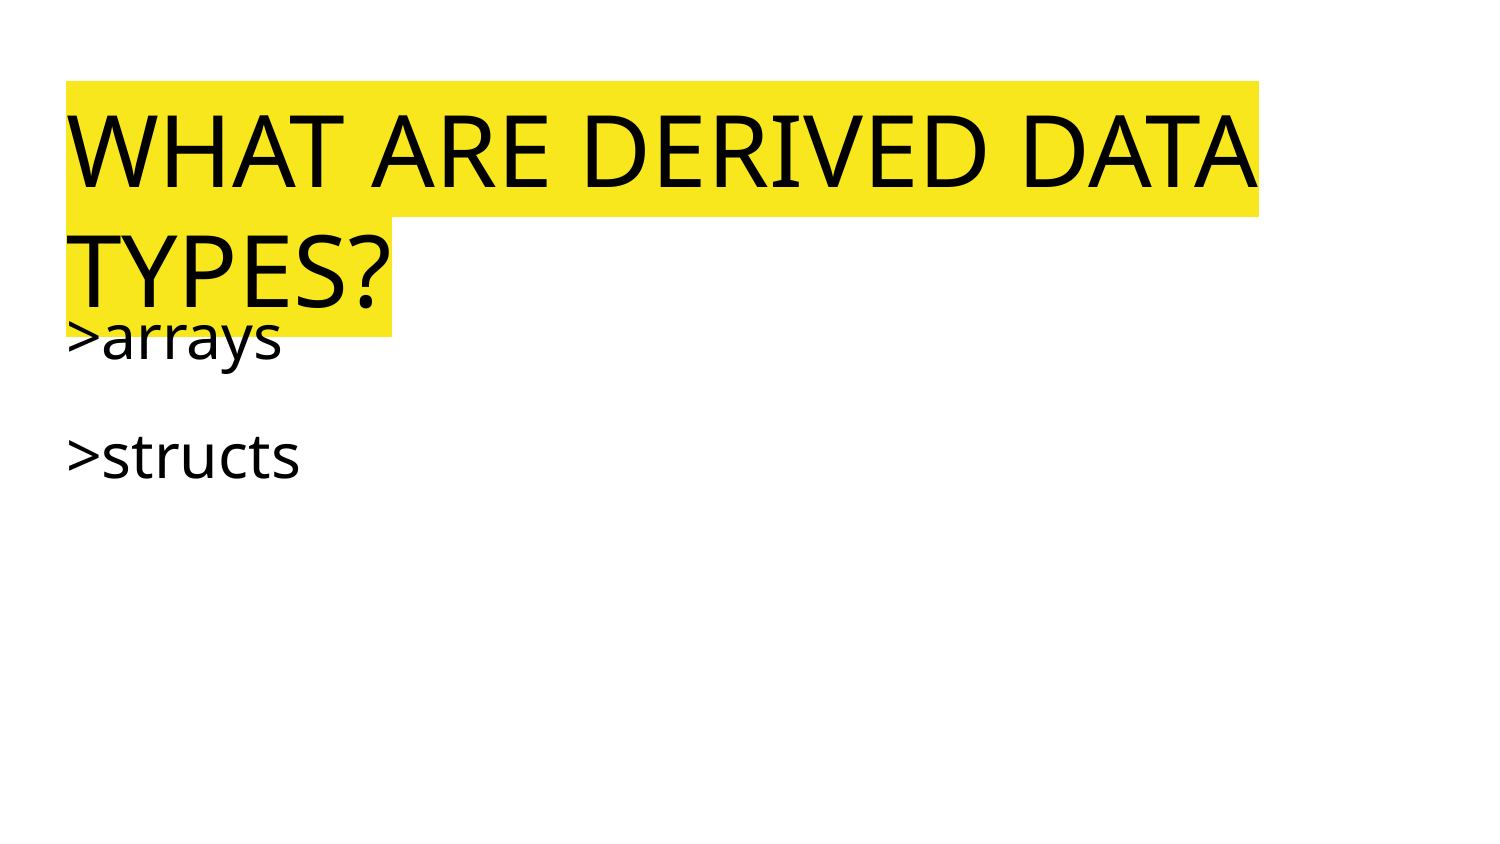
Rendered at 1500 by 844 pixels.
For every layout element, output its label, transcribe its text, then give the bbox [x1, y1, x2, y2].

title WHAT ARE DERIVED DATA TYPES? [51, 72, 1449, 167]
list >arrays >structs [51, 270, 1449, 818]
